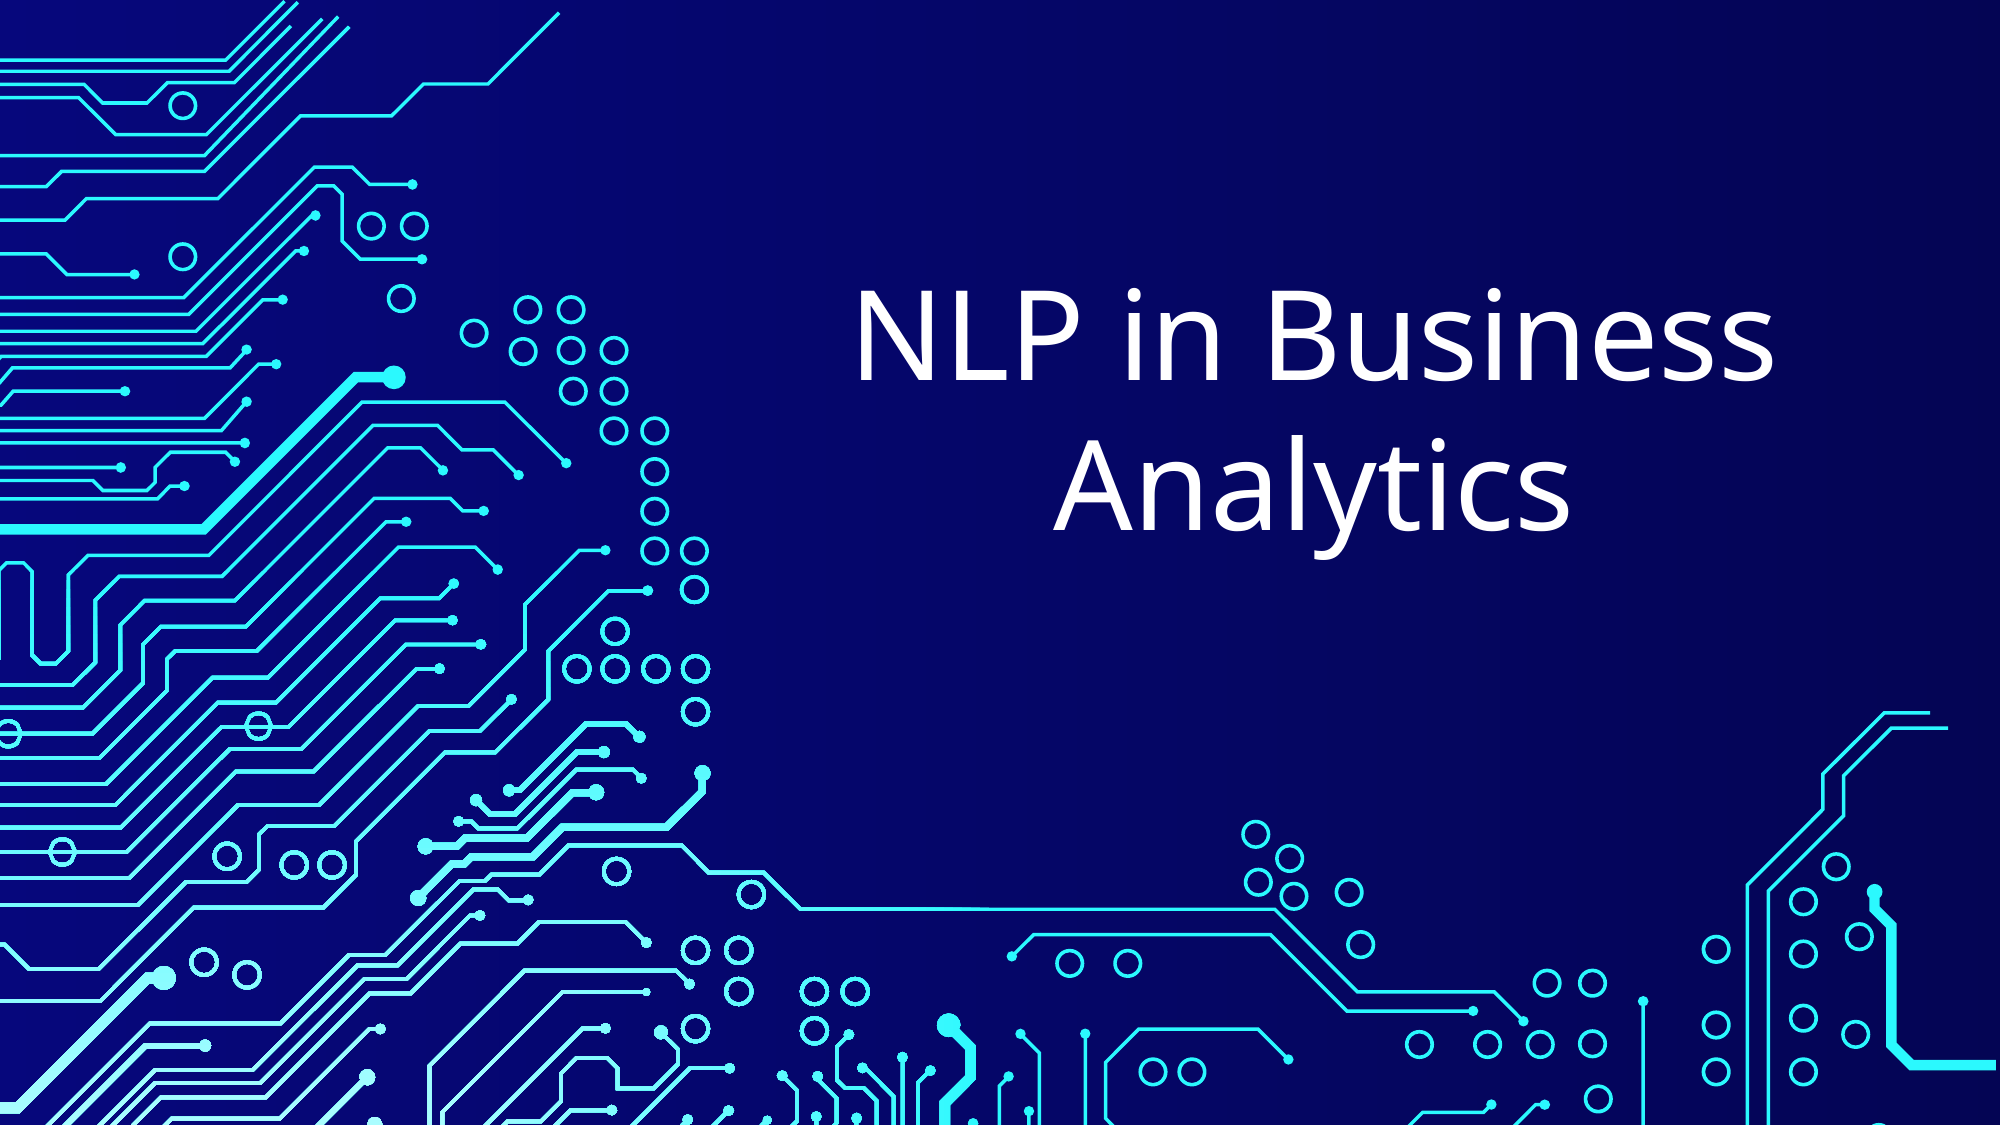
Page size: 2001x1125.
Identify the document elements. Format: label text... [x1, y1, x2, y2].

text_box NLP in Business Analytics [742, 247, 1886, 563]
